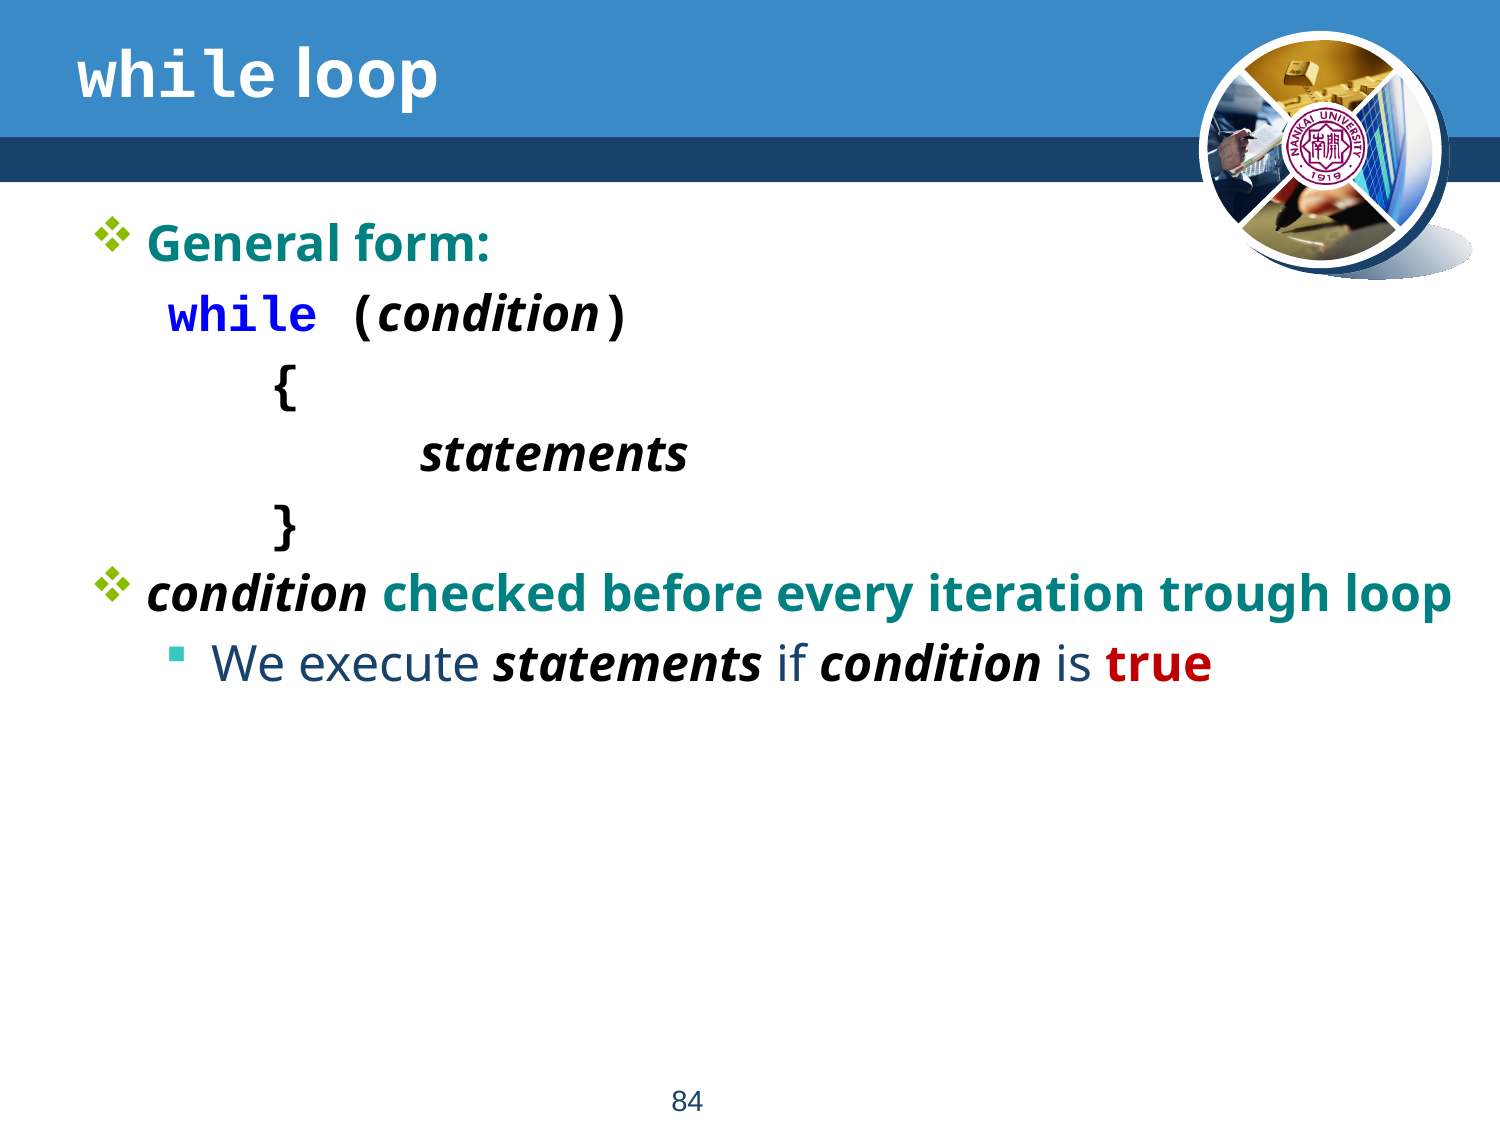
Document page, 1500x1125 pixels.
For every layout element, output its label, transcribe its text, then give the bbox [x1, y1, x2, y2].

list General form: while (condition) { statements } condition checked before every iteration trough loop We execute statements if condition is true [75, 203, 1471, 1065]
picture [1207, 40, 1433, 203]
title while loop [62, 24, 1275, 118]
slide_number 83 [512, 1074, 863, 1114]
